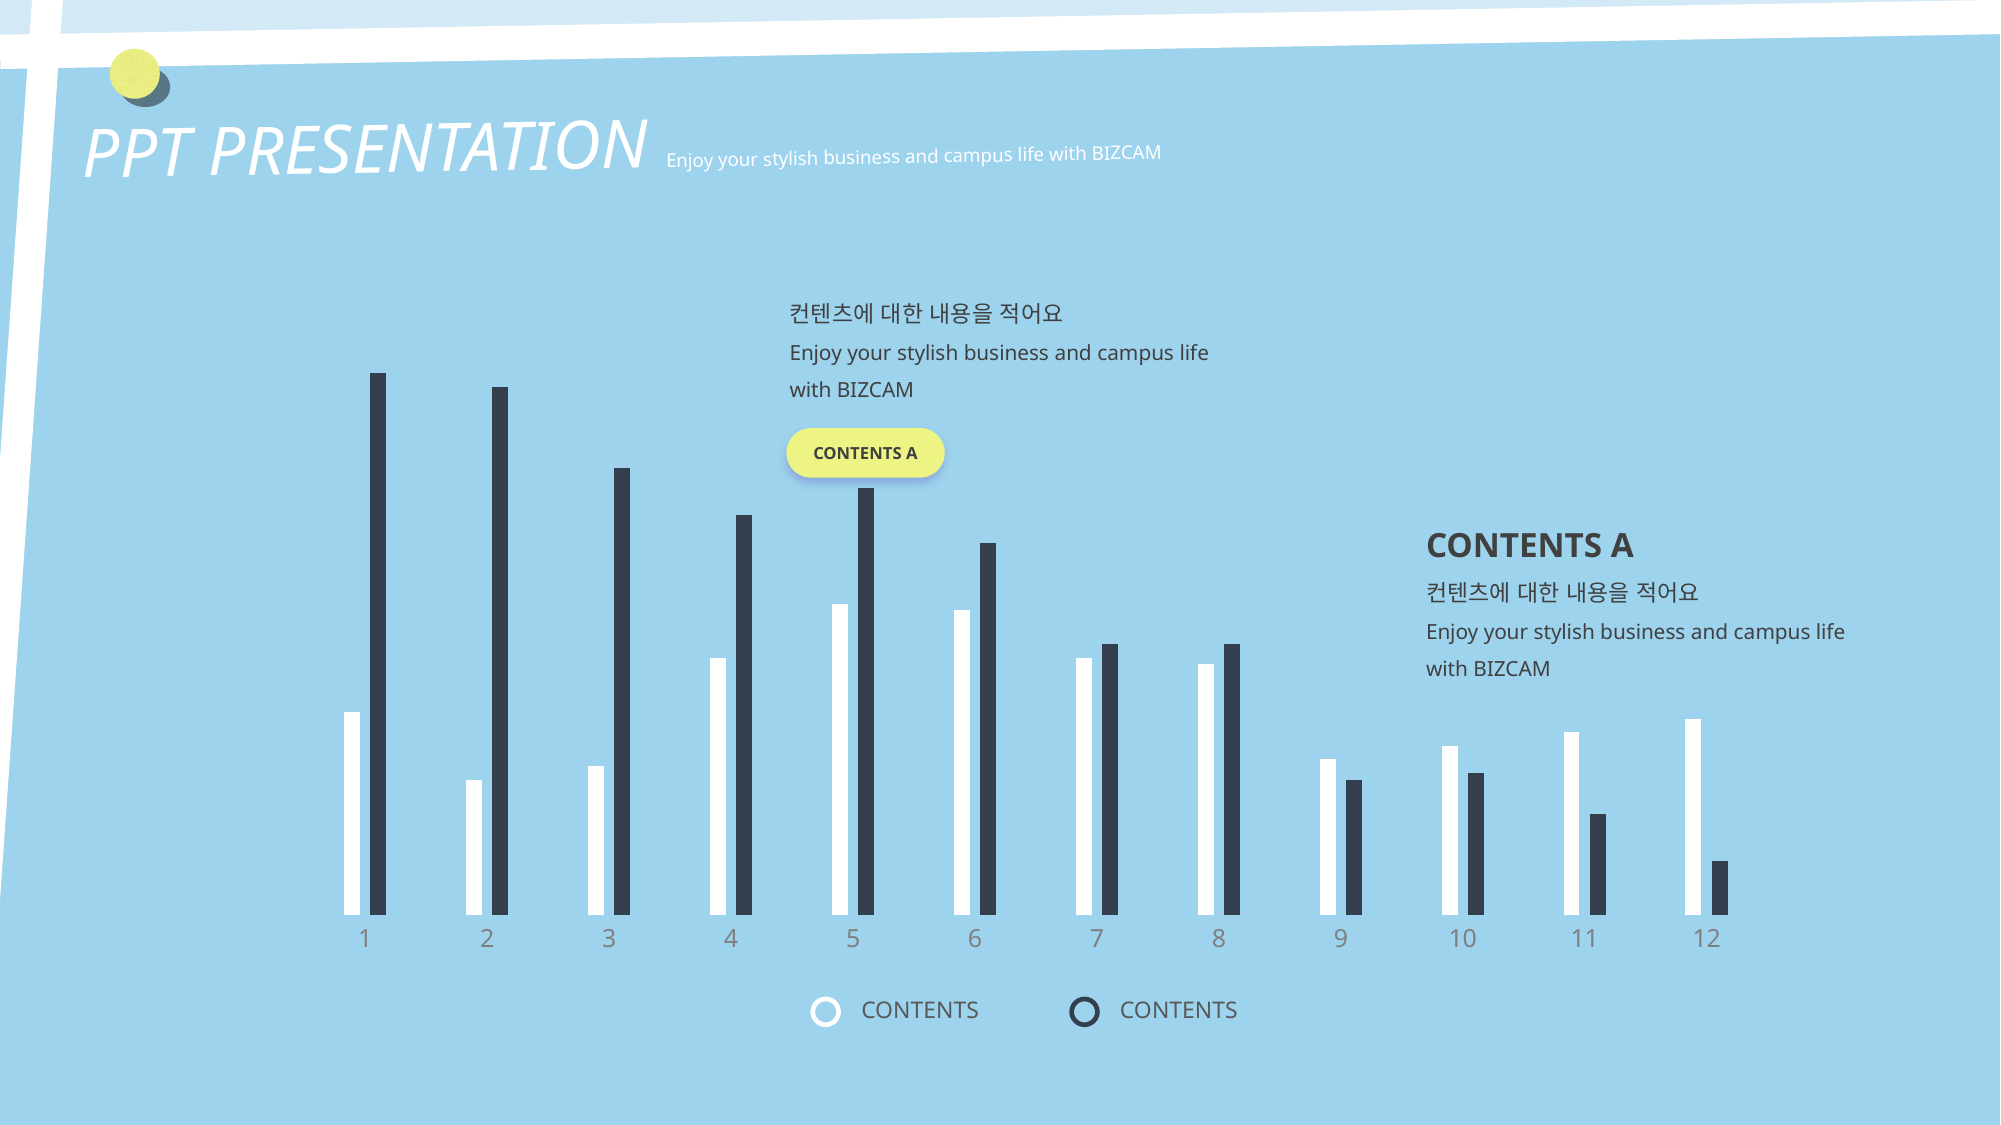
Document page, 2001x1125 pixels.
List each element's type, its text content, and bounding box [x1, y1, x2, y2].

text_box [1070, 997, 1099, 1026]
text_box CONTENTS [846, 988, 1001, 1031]
text_box CONTENTS [1105, 988, 1259, 1031]
text_box [811, 997, 840, 1026]
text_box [0, 0, 2000, 971]
chart [273, 291, 1799, 970]
